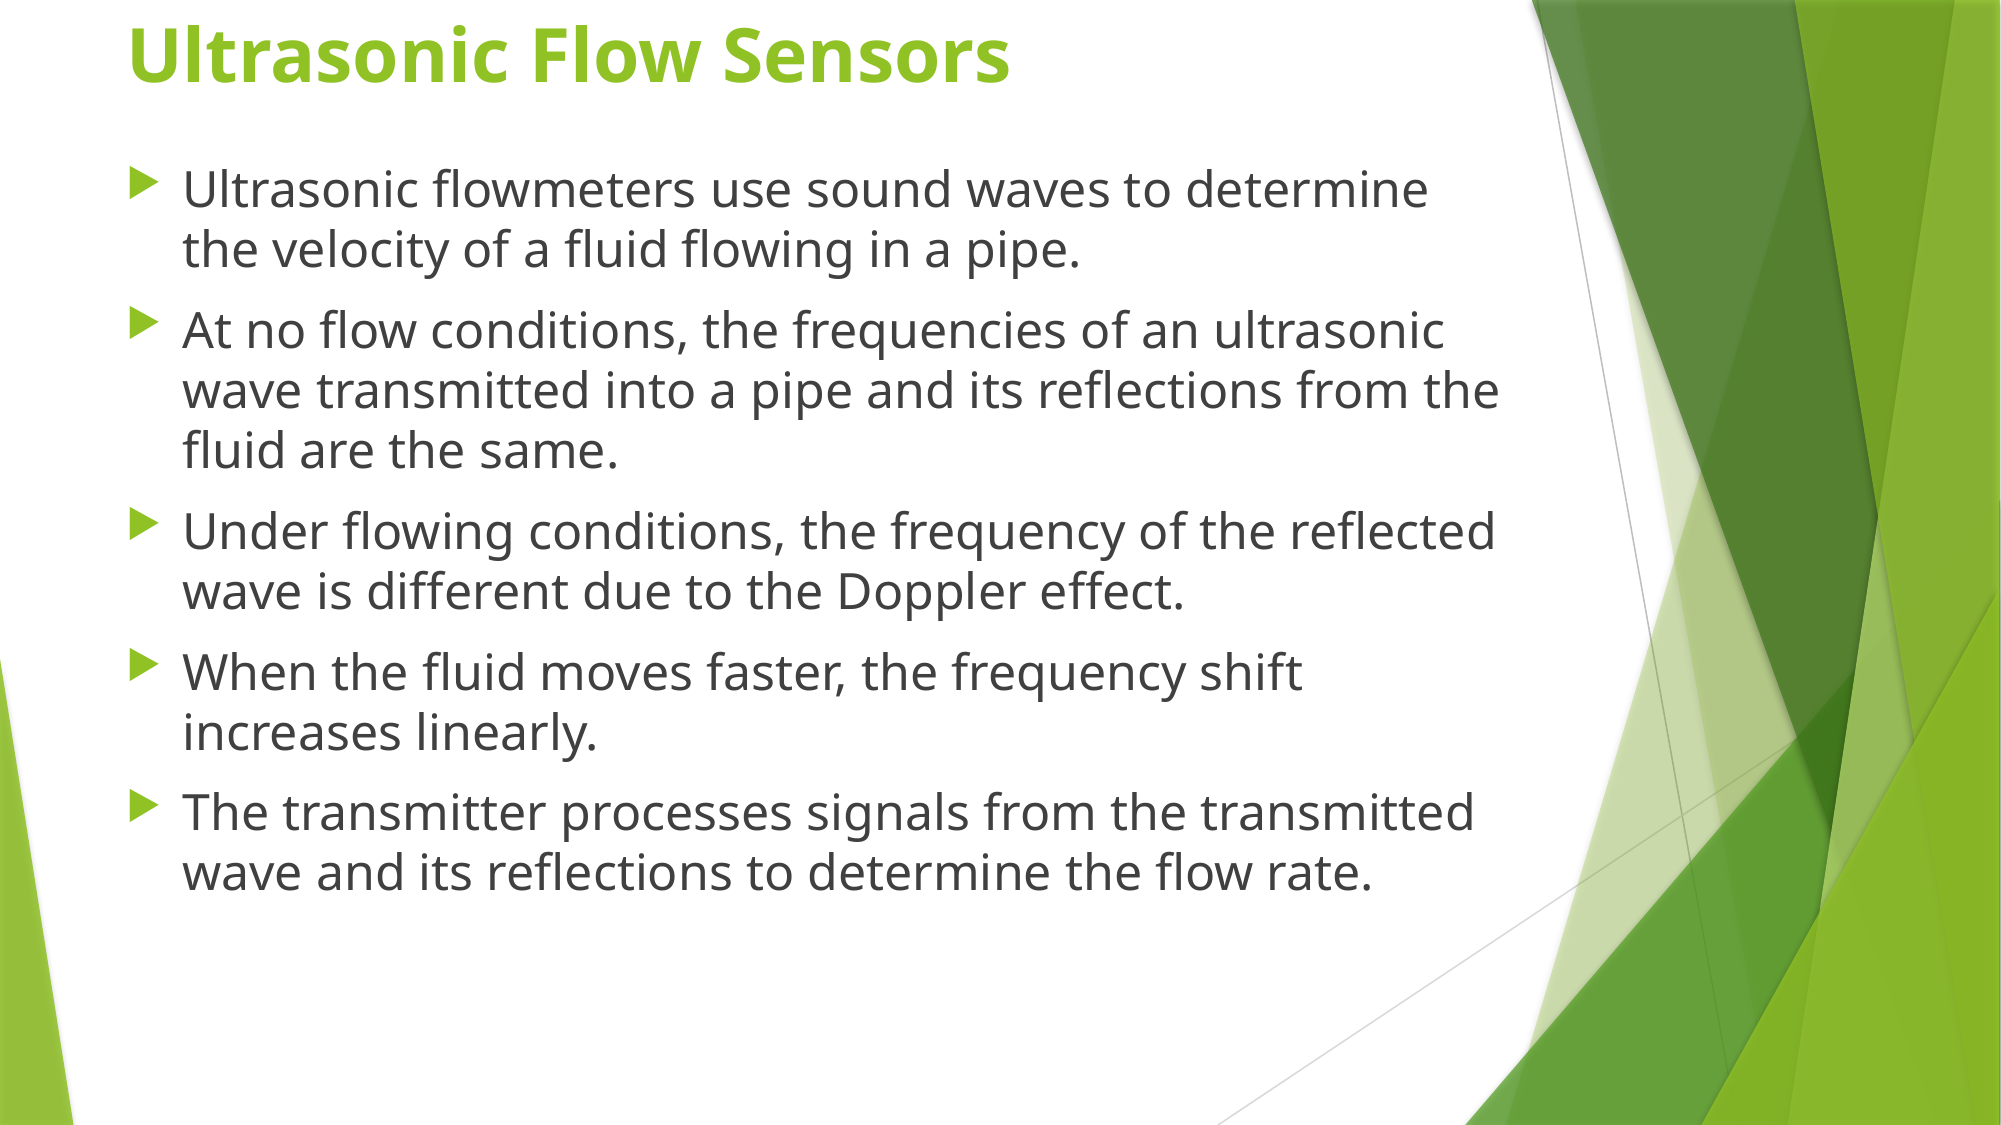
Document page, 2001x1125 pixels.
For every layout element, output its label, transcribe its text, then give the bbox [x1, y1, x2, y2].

text_box Ultrasonic Flow Sensors [111, 0, 1856, 150]
list Ultrasonic flowmeters use sound waves to determine the velocity of a fluid flowing in a pipe. At no flow conditions, the frequencies of an ultrasonic wave transmitted into a pipe and its reflections from the fluid are the same. Under flowing conditions, the frequency of the reflected wave is different due to the Doppler effect. When the fluid moves faster, the frequency shift increases linearly. The transmitter processes signals from the transmitted wave and its reflections to determine the flow rate. [111, 149, 1522, 992]
